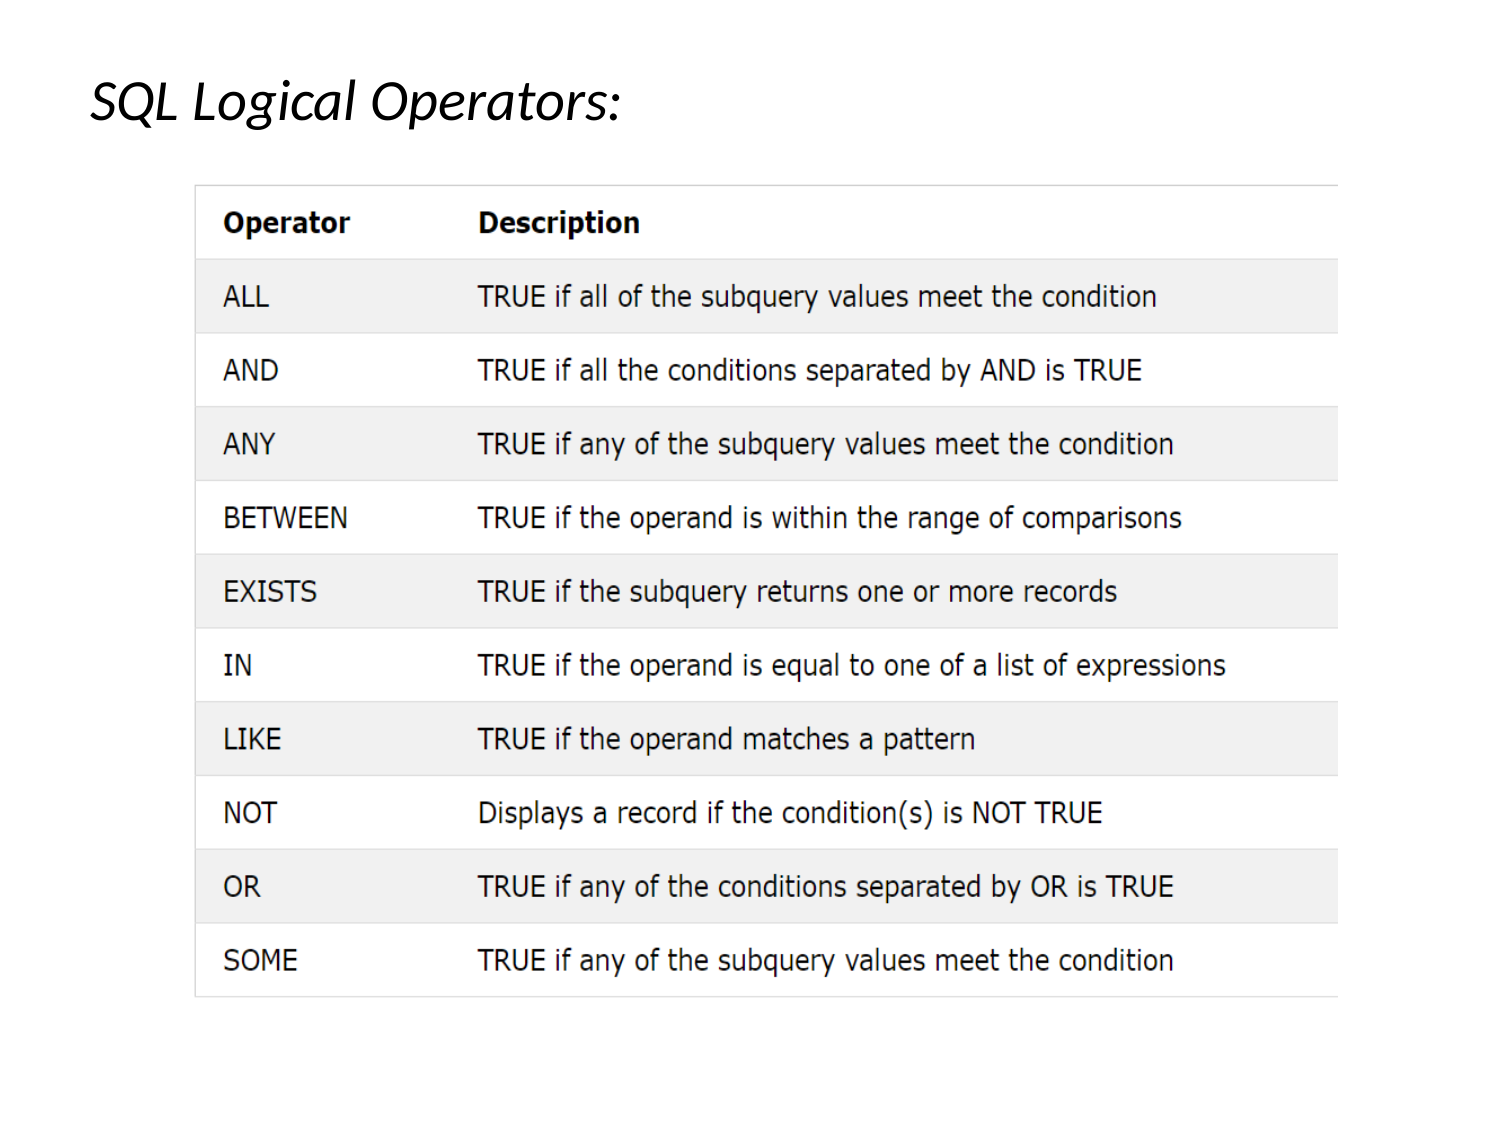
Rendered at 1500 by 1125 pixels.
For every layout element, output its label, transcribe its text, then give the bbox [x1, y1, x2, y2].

title SQL Logical Operators: [75, 45, 1113, 150]
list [162, 162, 1338, 1001]
